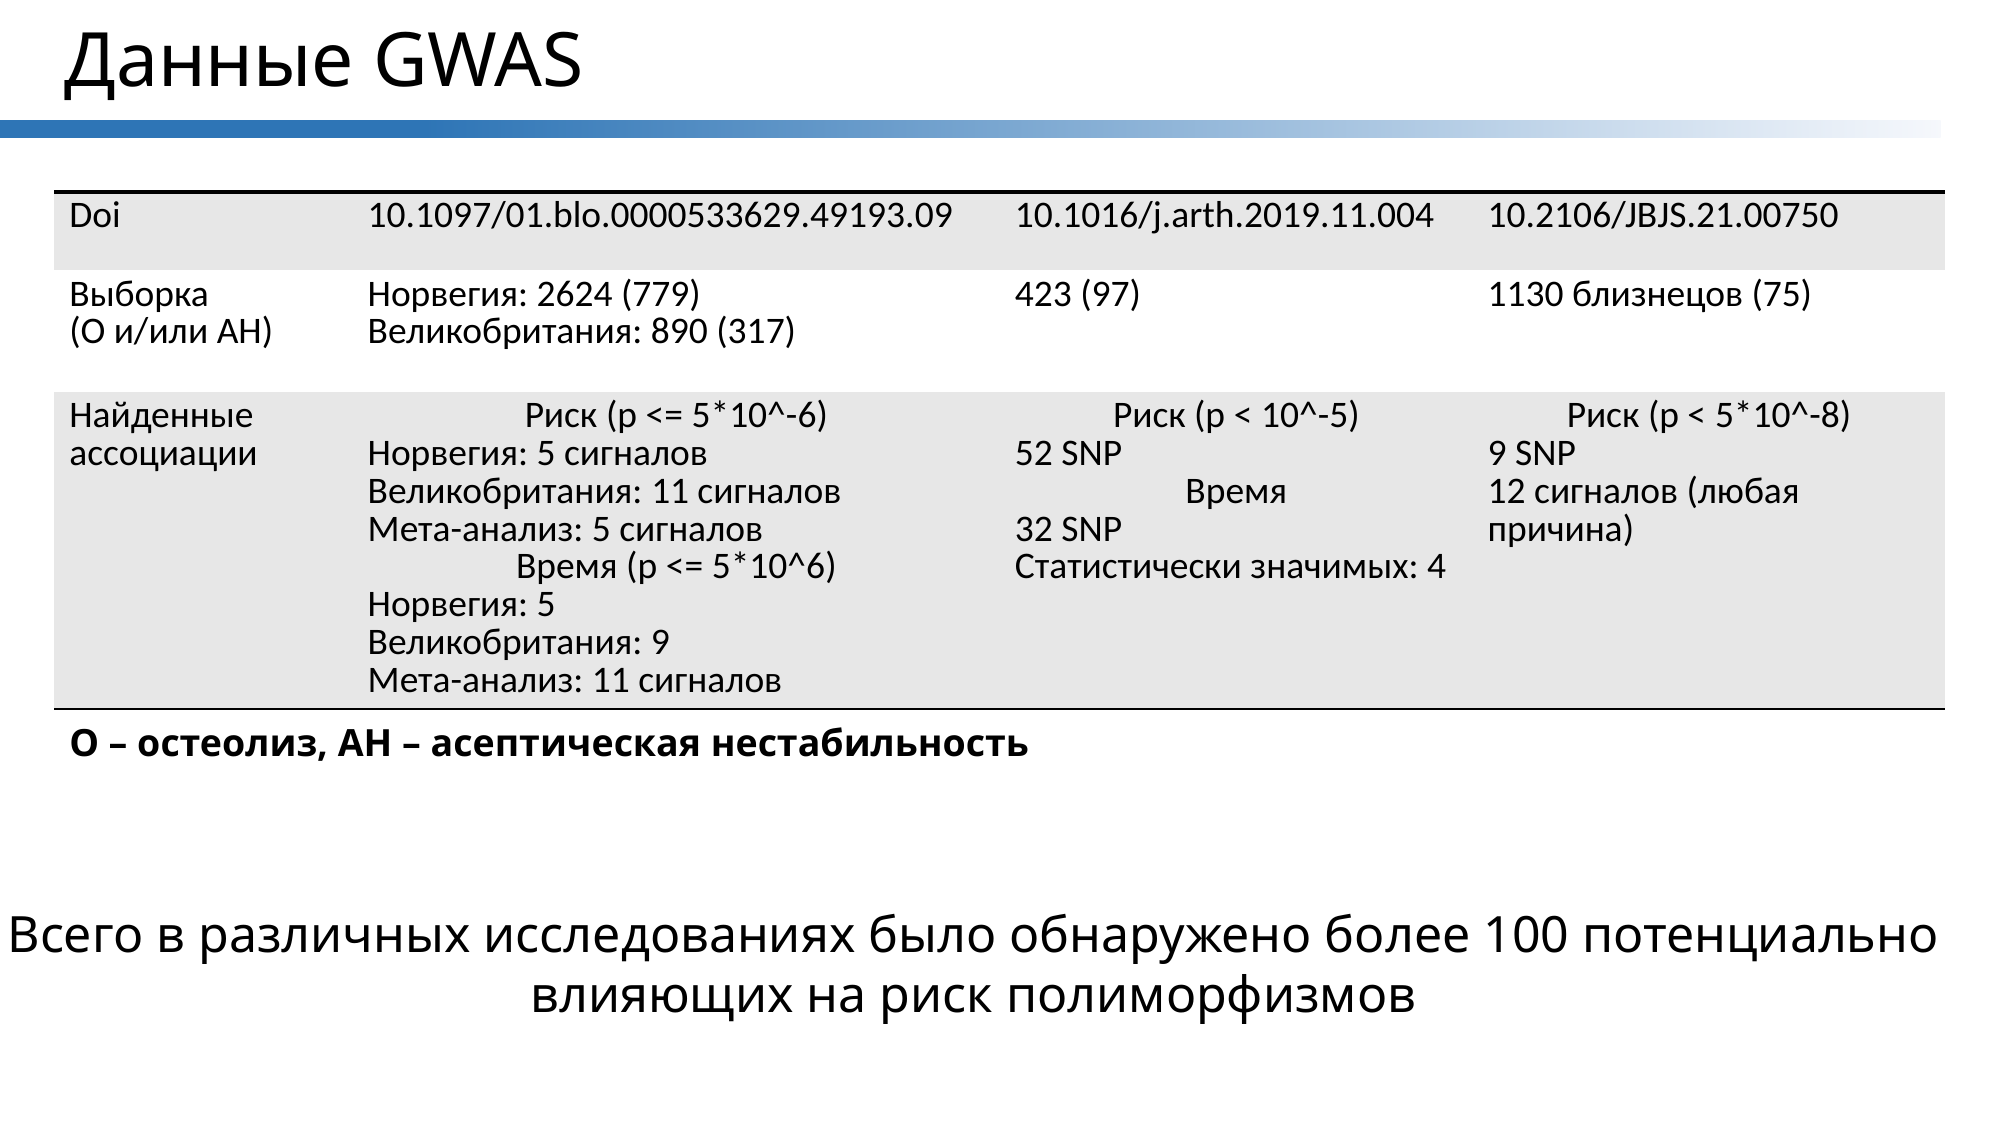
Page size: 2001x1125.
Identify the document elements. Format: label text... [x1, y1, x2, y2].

table_cell Риск (p <= 5*10^-6) Норвегия: 5 сигналов Великобритания: 11 сигналов Мета-анализ: 5 сигналов Время (p <= 5*10^6) Норвегия: 5 Великобритания: 9 Мета-анализ: 11 сигналов [353, 392, 1000, 708]
title Данные GWAS [49, 0, 1941, 126]
table_header Doi [54, 194, 353, 270]
table_cell 423 (97) [1000, 270, 1473, 392]
table_header 10.1097/01.blo.0000533629.49193.09 [353, 194, 1000, 270]
table_cell Норвегия: 2624 (779) Великобритания: 890 (317) [353, 270, 1000, 392]
table_cell 1130 близнецов (75) [1473, 270, 1945, 392]
table_header 10.1016/j.arth.2019.11.004 [1000, 194, 1473, 270]
text_box Всего в различных исследованиях было обнаружено более 100 потенциально влияющих на риск полиморфизмов [0, 895, 1955, 1030]
table_cell Риск (p < 10^-5) 52 SNP Время 32 SNP Статистически значимых: 4 [1000, 392, 1473, 708]
table_cell Выборка (О и/или АН) [54, 270, 353, 392]
table_cell О – остеолиз, АН – асептическая нестабильность [54, 710, 1945, 775]
table_cell Найденные ассоциации [54, 392, 353, 708]
table_header 10.2106/JBJS.21.00750 [1473, 194, 1945, 270]
table_cell Риск (p < 5*10^-8) 9 SNP 12 сигналов (любая причина) [1473, 392, 1945, 708]
